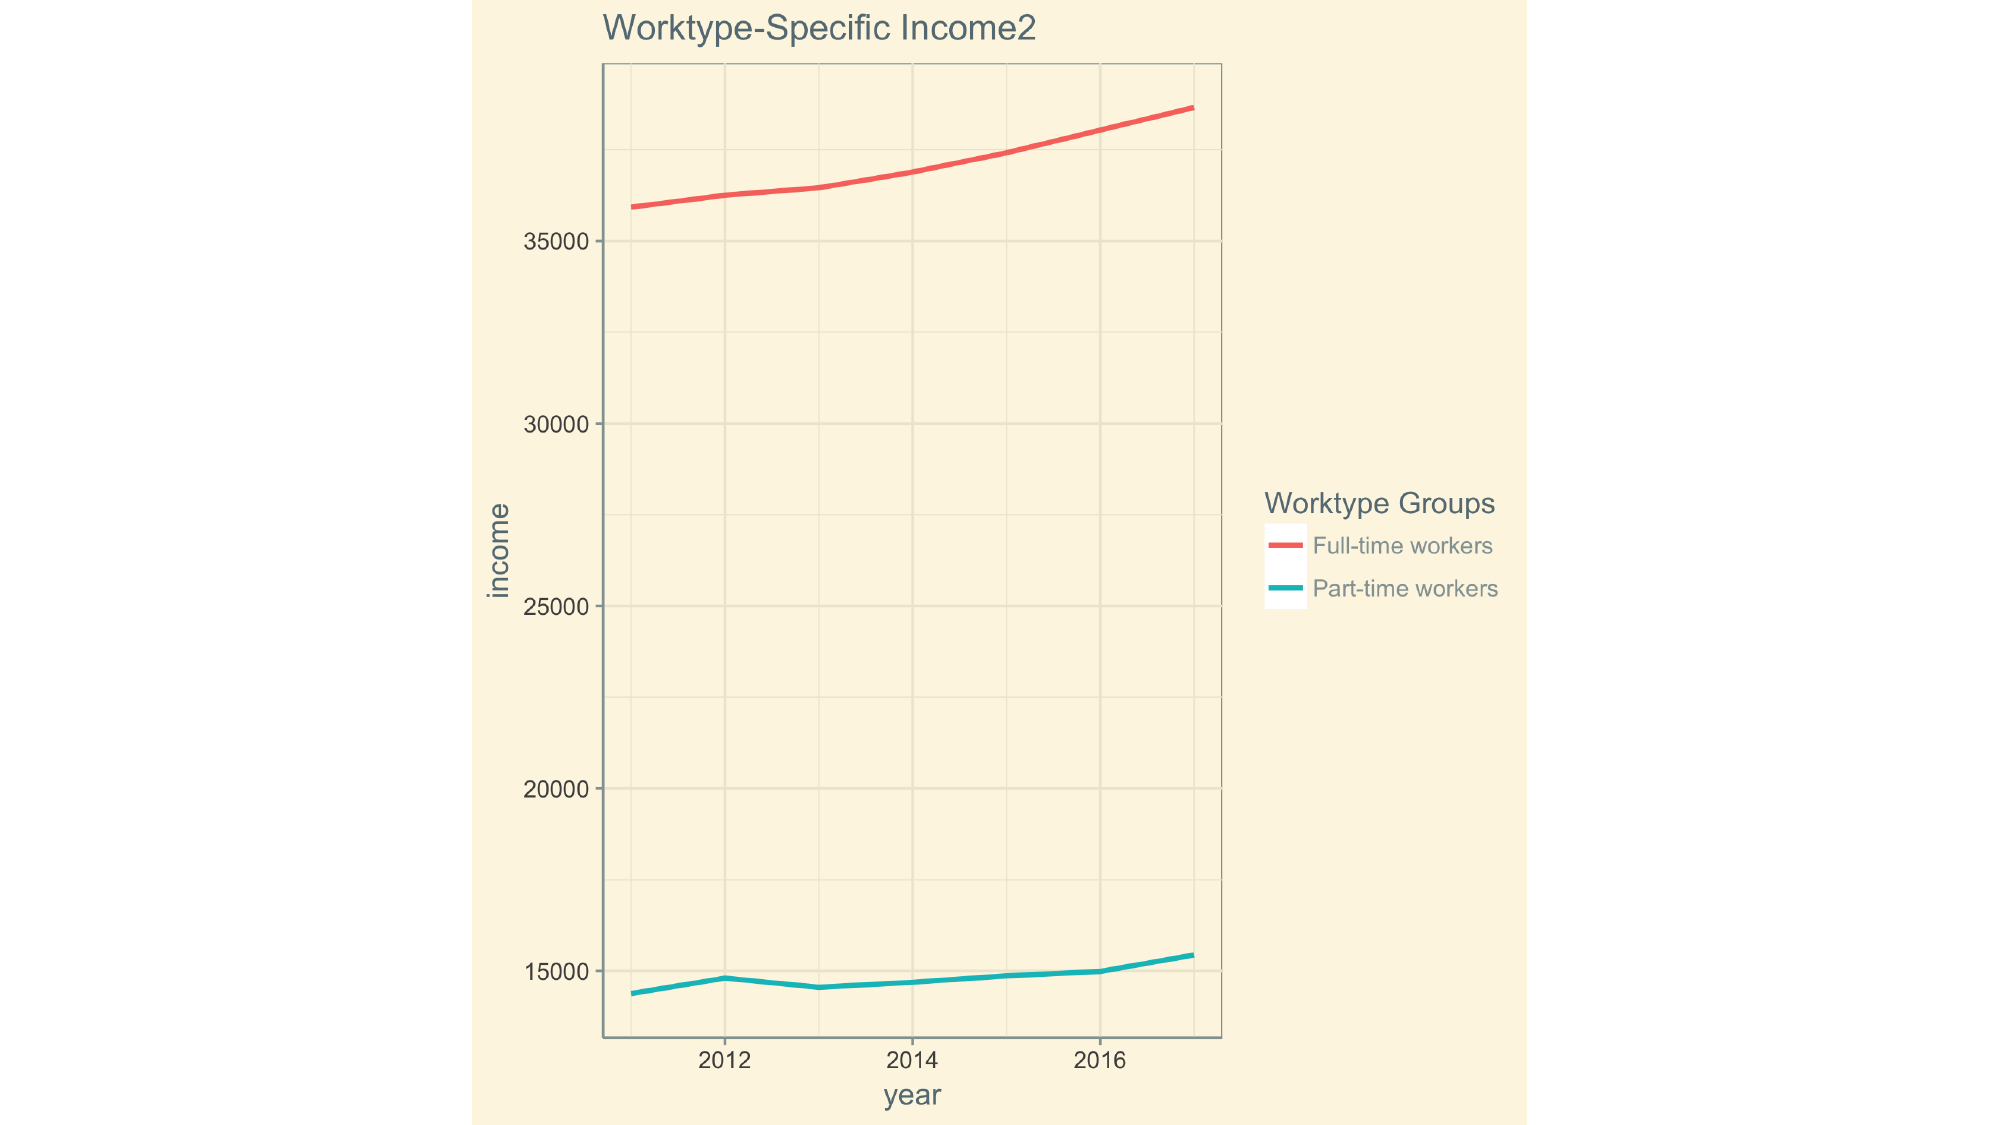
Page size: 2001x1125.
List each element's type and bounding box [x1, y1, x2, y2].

picture [472, 0, 1527, 1125]
